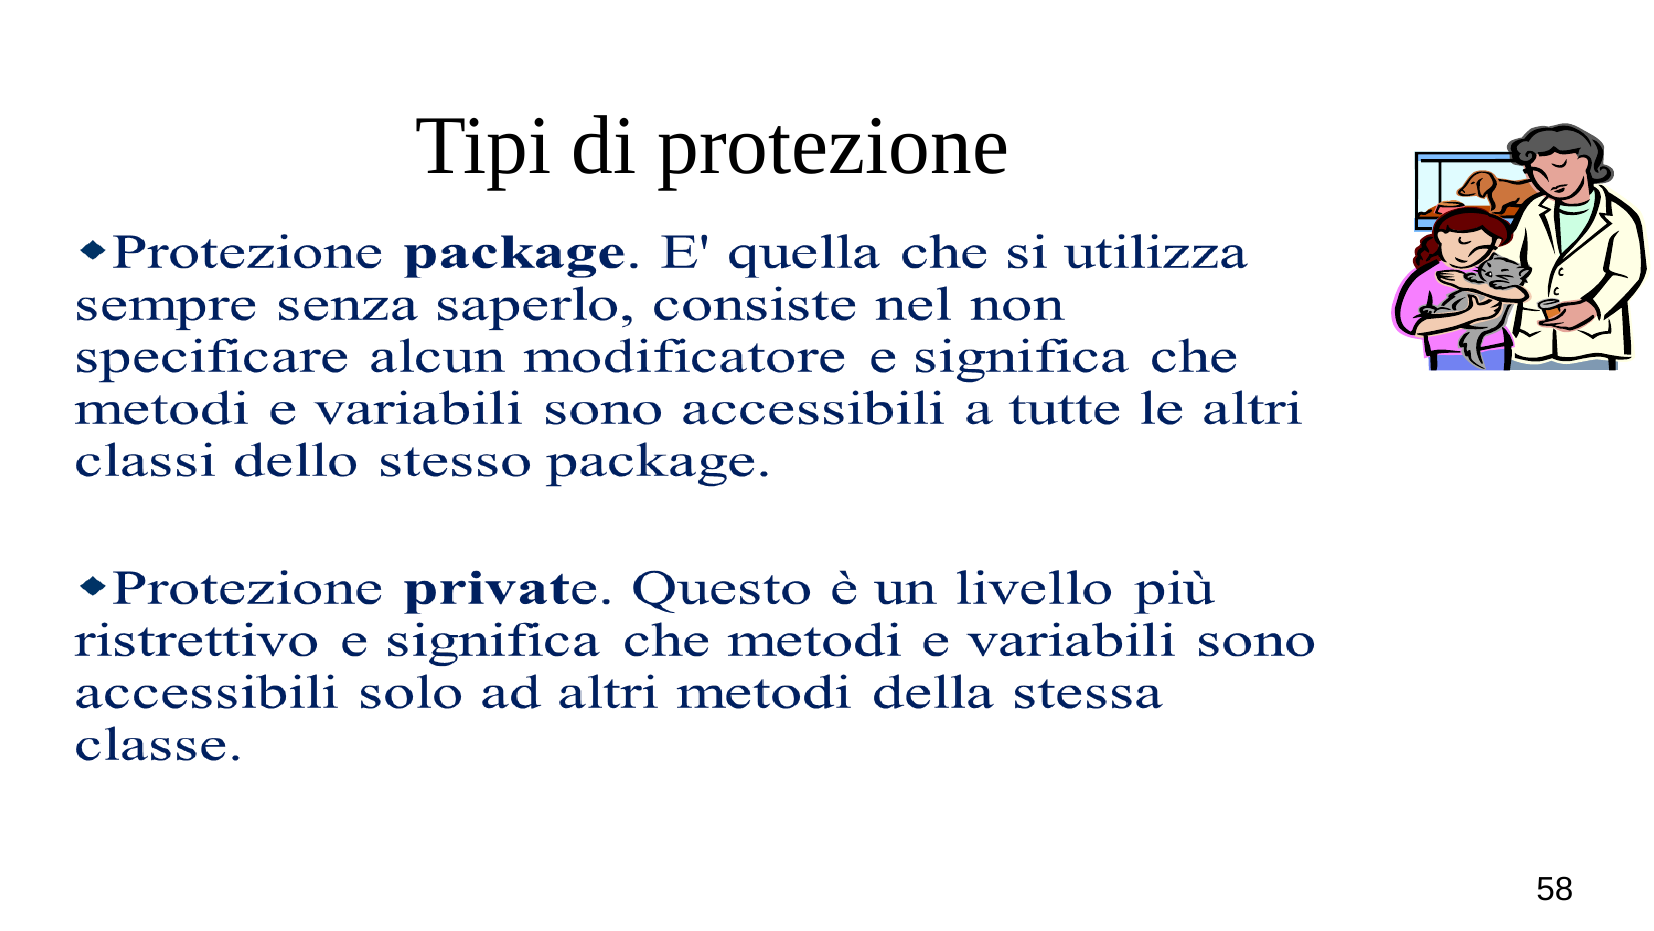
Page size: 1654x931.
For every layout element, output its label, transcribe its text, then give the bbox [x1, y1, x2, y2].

text_box Tipi di protezione [97, 123, 1328, 174]
picture [1390, 122, 1654, 371]
text_box <numero> [1191, 852, 1589, 915]
picture [36, 206, 1374, 893]
